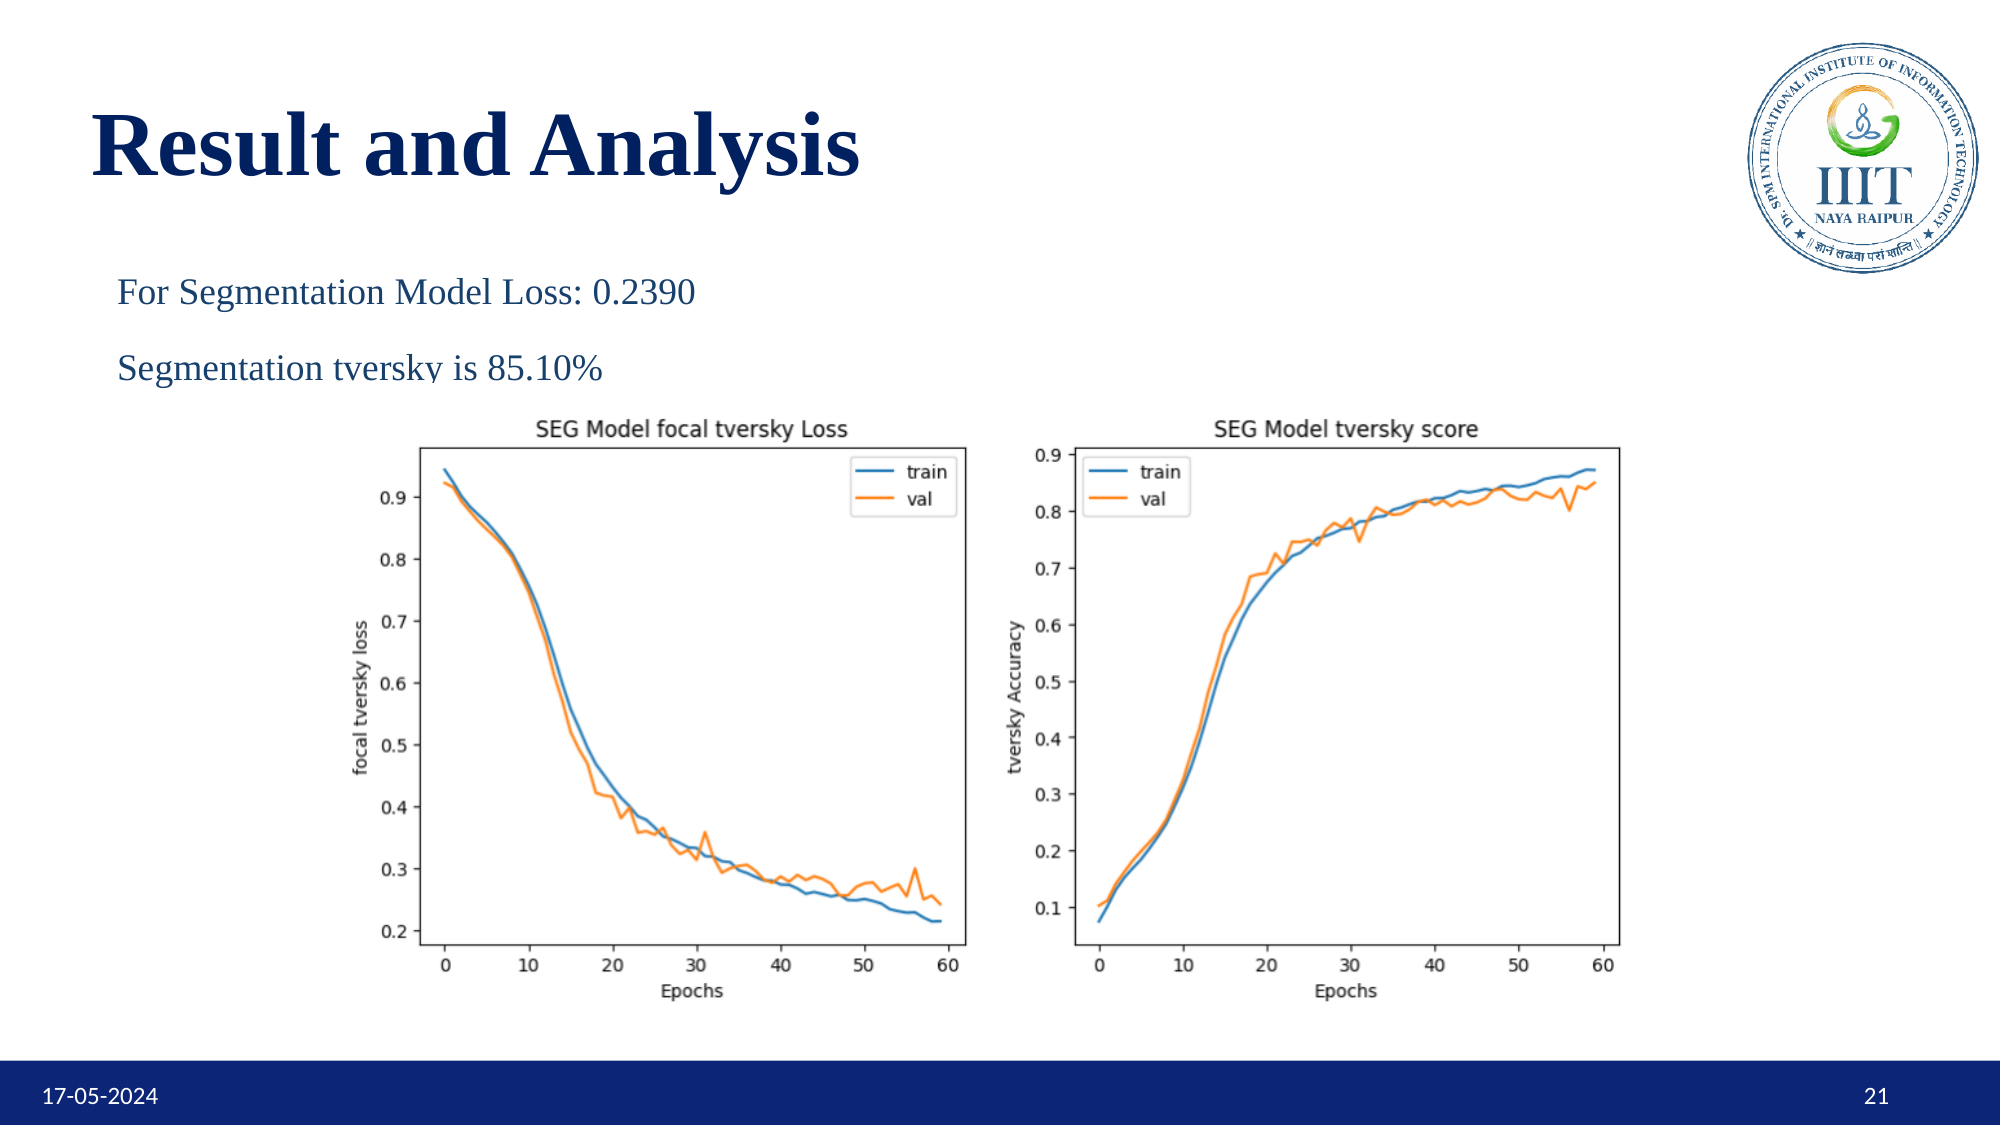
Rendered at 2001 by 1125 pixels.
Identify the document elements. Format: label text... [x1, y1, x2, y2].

title Result and Analysis [76, 37, 1015, 255]
text_box 17-05-2024 [26, 1064, 519, 1125]
picture [341, 383, 1641, 1013]
slide_number ‹#› [1579, 1065, 1905, 1125]
list For Segmentation Model Loss: 0.2390 Segmentation tversky is 85.10% [101, 245, 1898, 936]
picture [1742, 37, 1983, 278]
